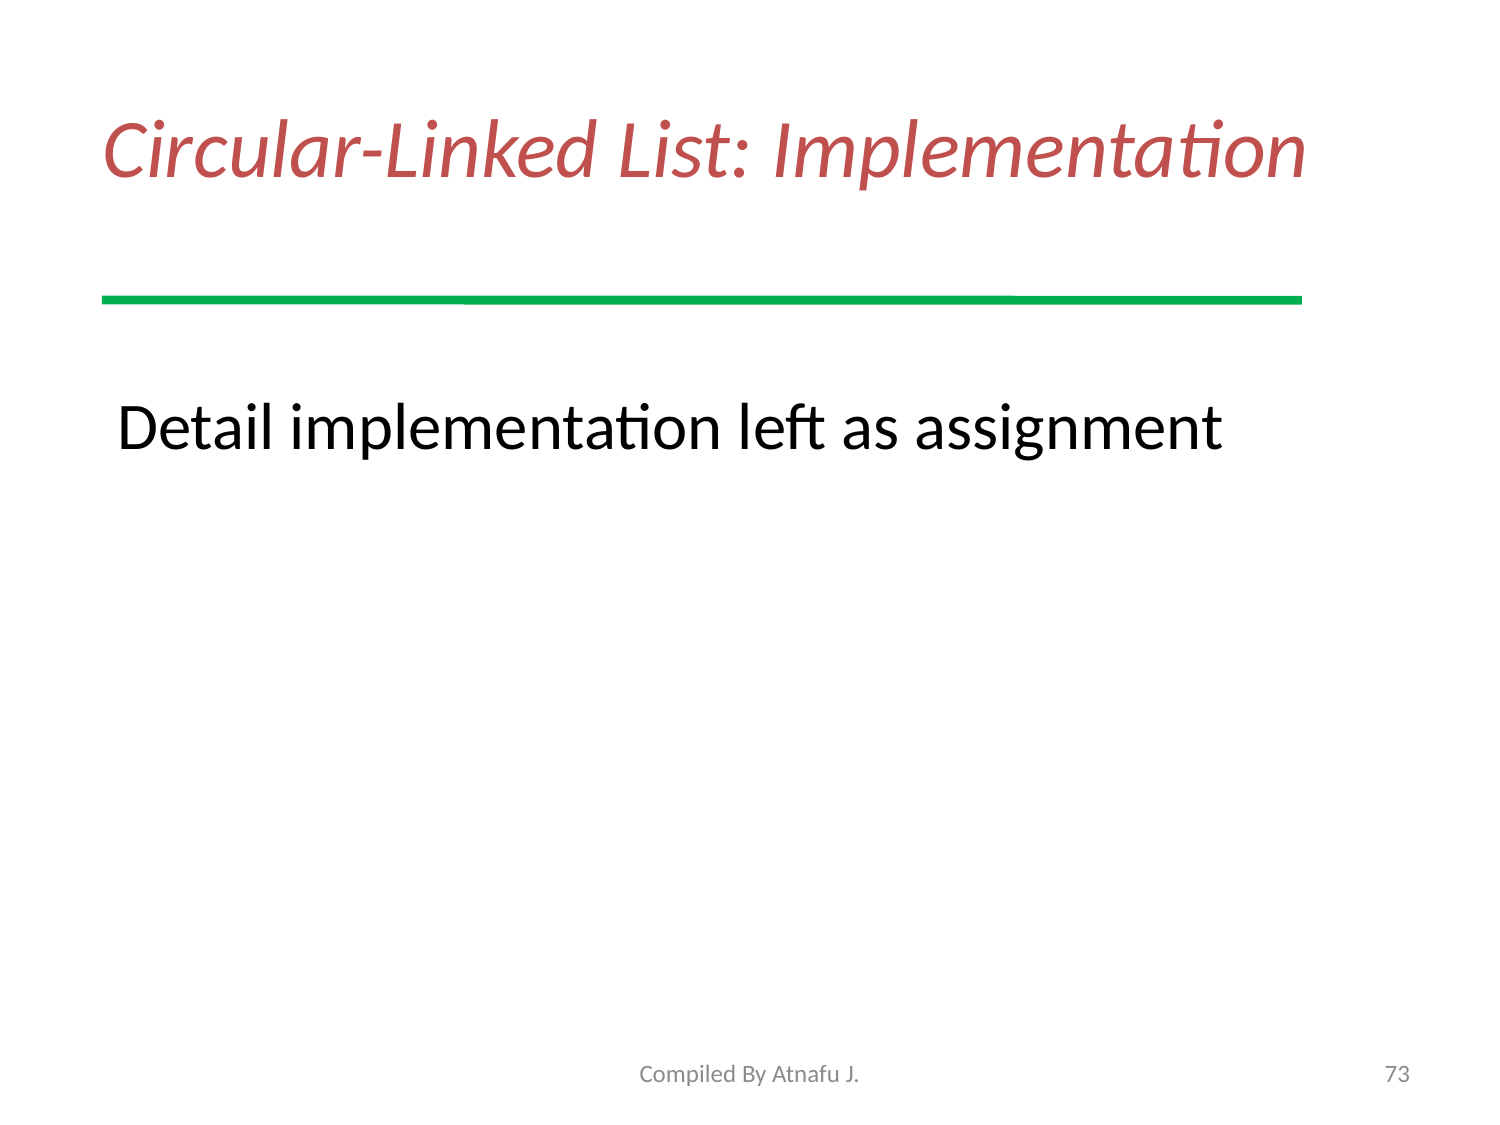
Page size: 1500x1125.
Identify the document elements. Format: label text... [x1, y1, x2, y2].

footer Compiled By Atnafu J. [512, 1042, 988, 1103]
slide_number 73 [1074, 1042, 1425, 1103]
list Detail implementation left as assignment [101, 375, 1377, 1050]
title Circular-Linked List: Implementation [87, 50, 1438, 238]
